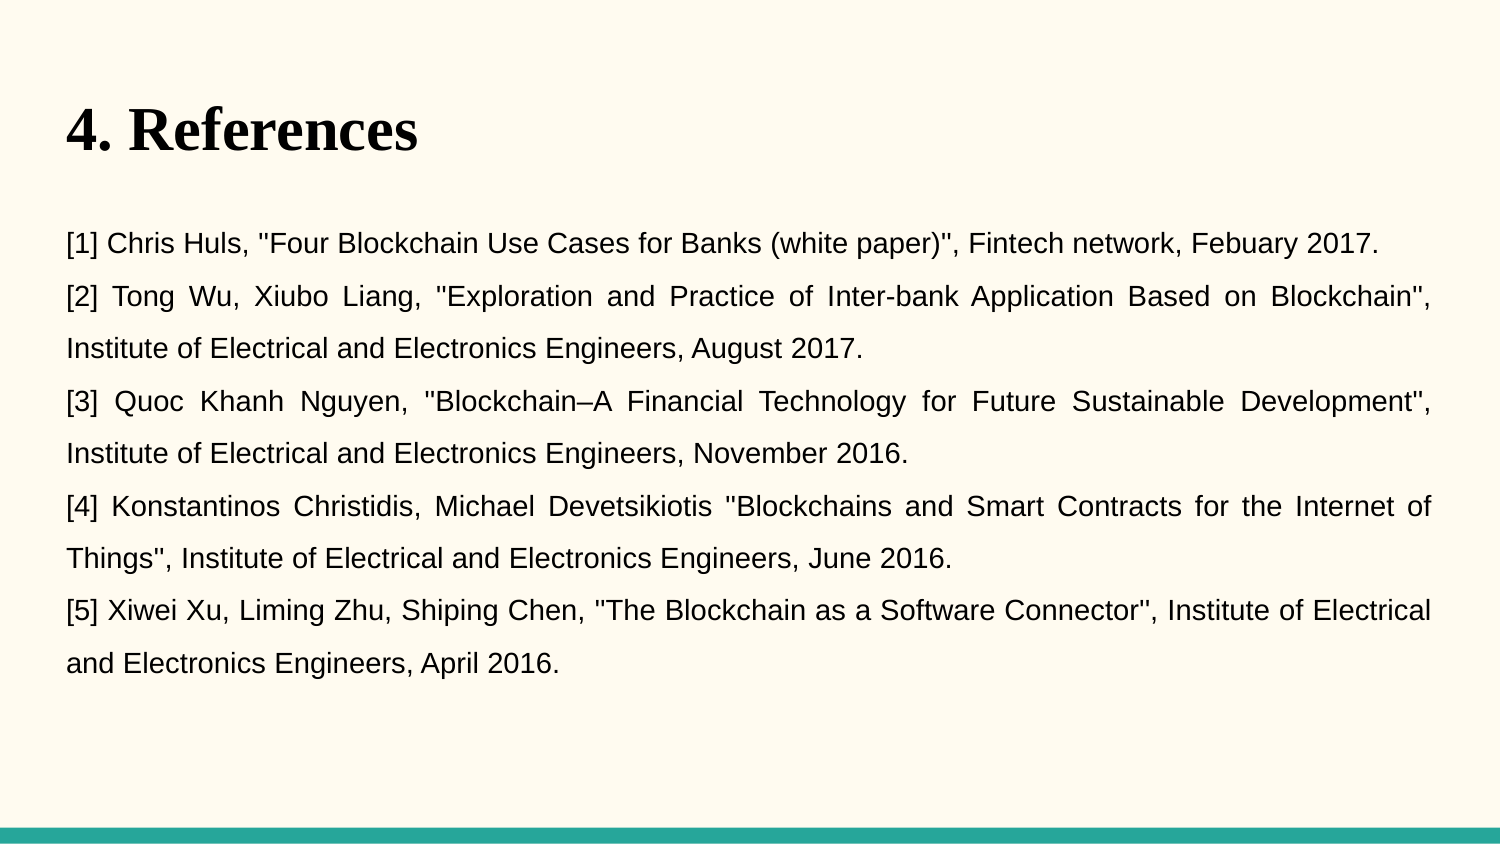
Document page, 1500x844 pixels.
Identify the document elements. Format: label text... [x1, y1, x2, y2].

title 4. References [51, 72, 1449, 174]
list [1] Chris Huls, ''Four Blockchain Use Cases for Banks (white paper)'', Fintech network, Febuary 2017. [2] Tong Wu, Xiubo Liang, ''Exploration and Practice of Inter-bank Application Based on Blockchain'', Institute of Electrical and Electronics Engineers, August 2017. [3] Quoc Khanh Nguyen, ''Blockchain–A Financial Technology for Future Sustainable Development'', Institute of Electrical and Electronics Engineers, November 2016. [4] Konstantinos Christidis, Michael Devetsikiotis ''Blockchains and Smart Contracts for the Internet of Things'', Institute of Electrical and Electronics Engineers, June 2016. [5] Xiwei Xu, Liming Zhu, Shiping Chen, ''The Blockchain as a Software Connector'', Institute of Electrical and Electronics Engineers, April 2016. [51, 192, 1449, 750]
